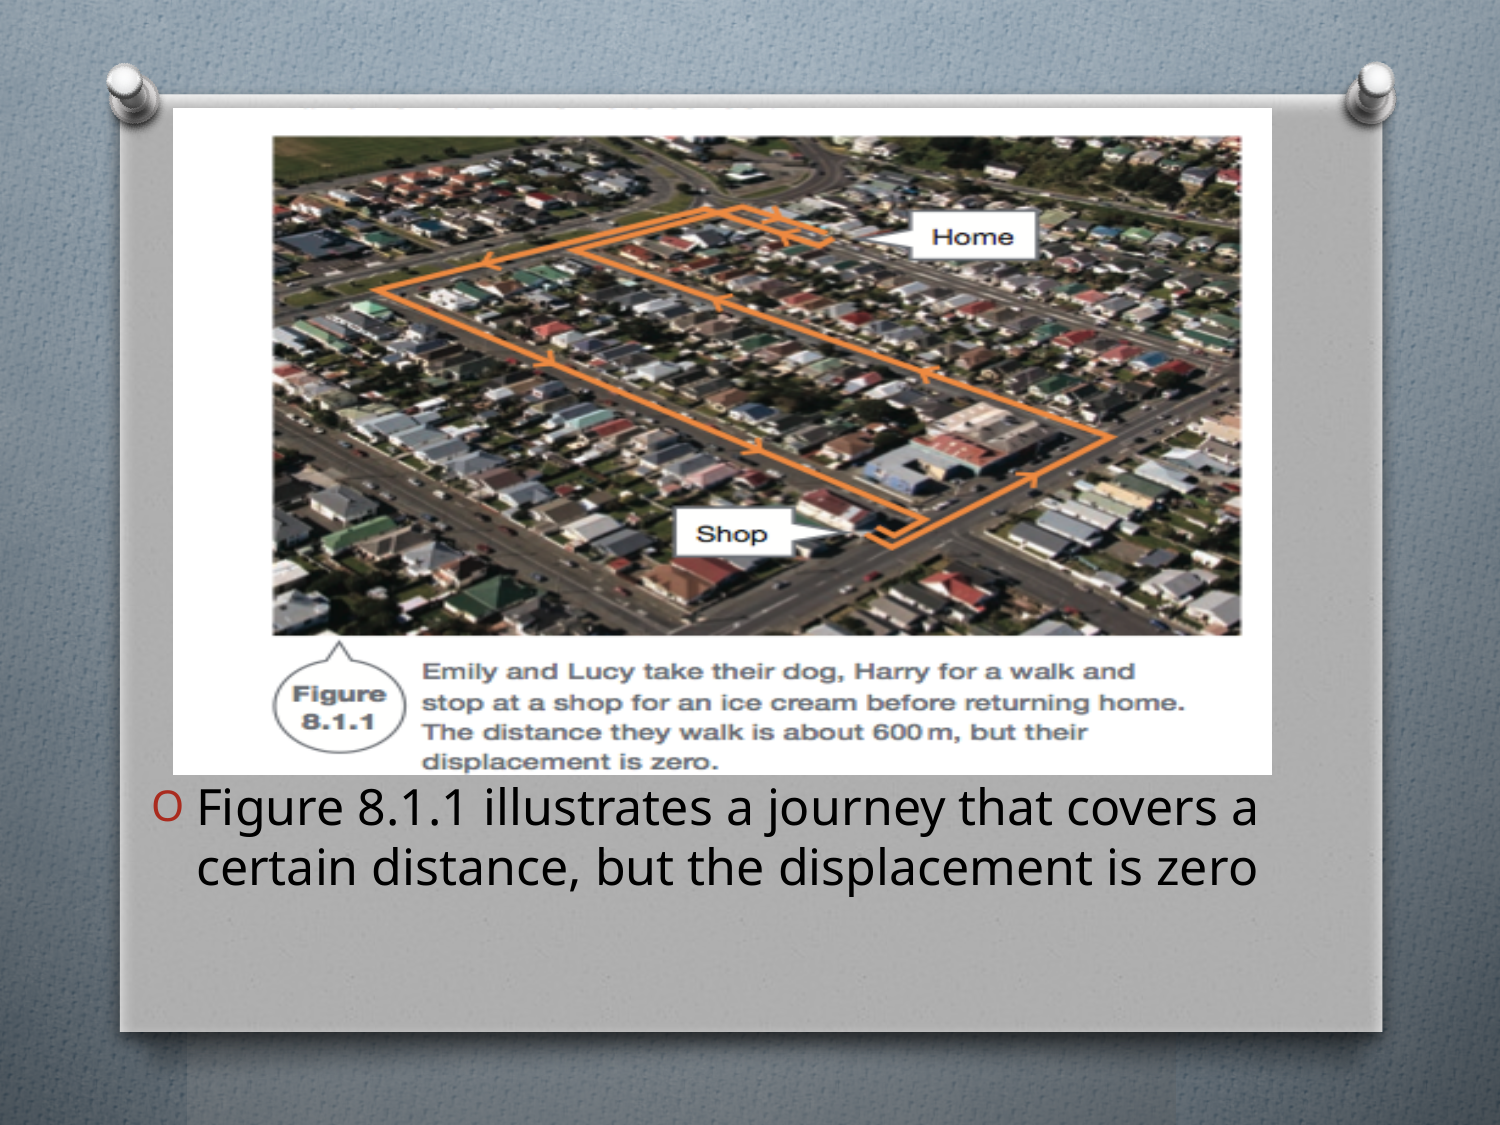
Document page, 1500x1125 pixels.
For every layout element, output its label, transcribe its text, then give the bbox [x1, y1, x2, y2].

picture [75, 29, 1272, 776]
list Figure 8.1.1 illustrates a journey that covers a certain distance, but the displacement is zero [136, 347, 1364, 1003]
picture [1317, 35, 1439, 156]
